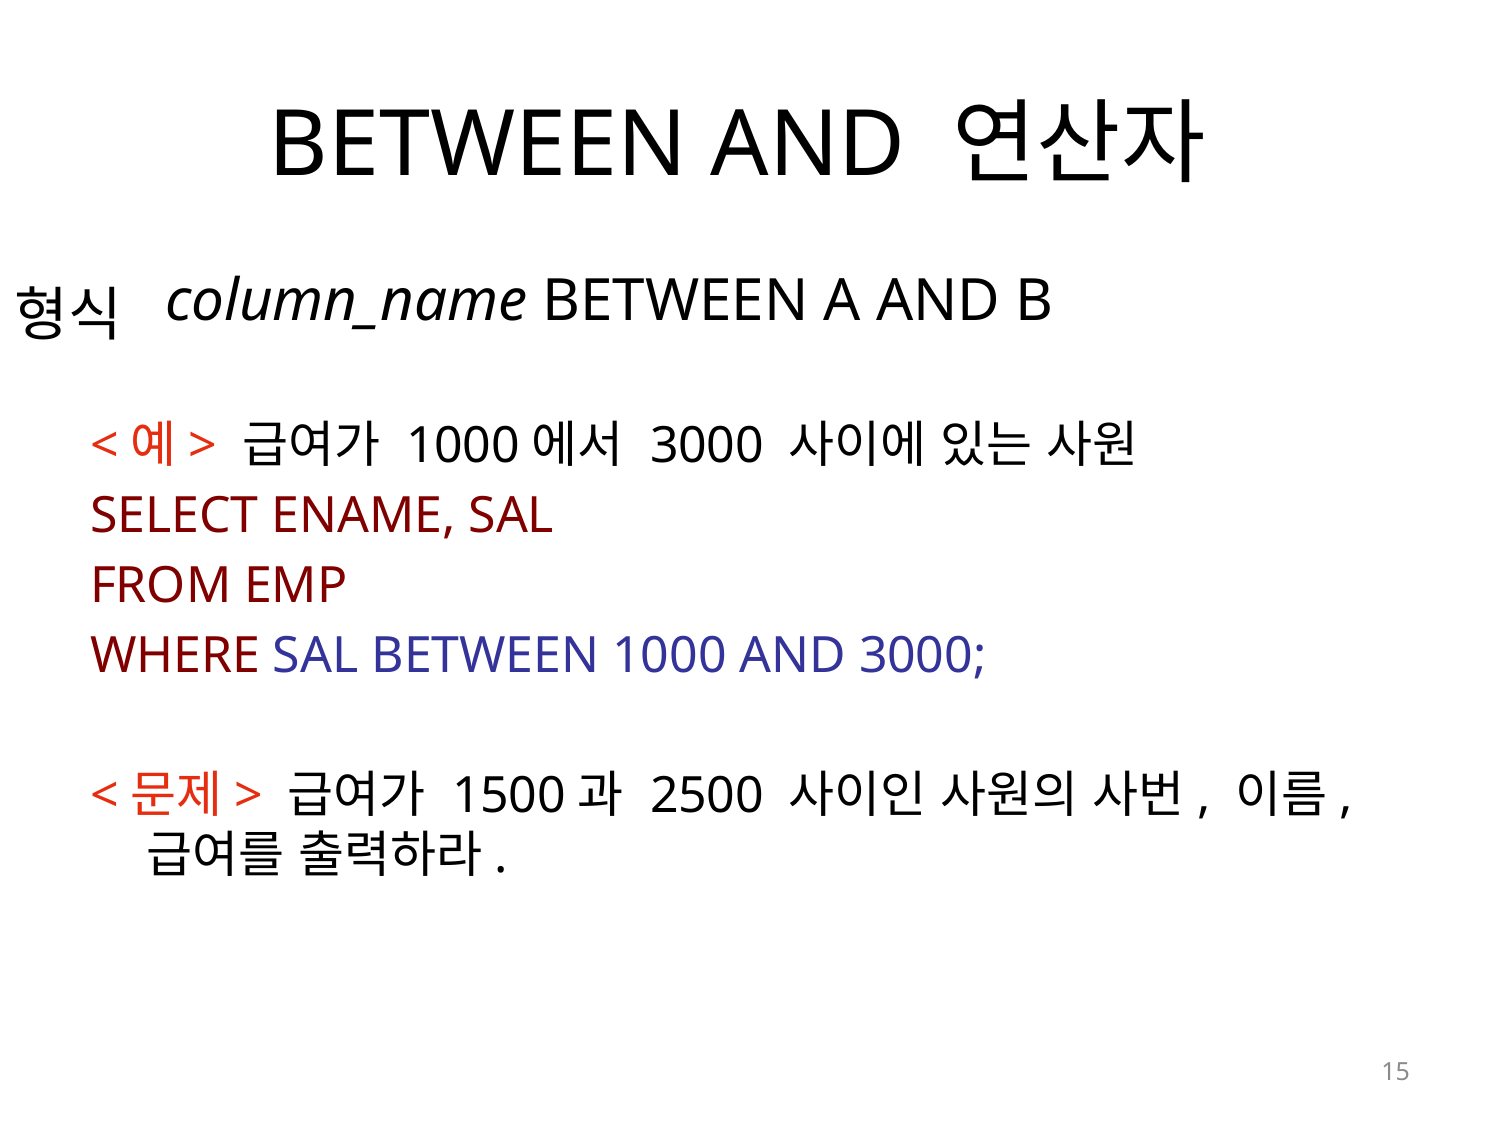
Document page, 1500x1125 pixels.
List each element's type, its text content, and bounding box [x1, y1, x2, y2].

text_box 형식 [0, 269, 164, 355]
title BETWEEN AND 연산자 [75, 45, 1425, 233]
slide_number 15 [1074, 1042, 1425, 1103]
list column_name BETWEEN A AND B <예> 급여가 1000에서 3000 사이에 있는 사원 SELECT ENAME, SAL FROM EMP WHERE SAL BETWEEN 1000 AND 3000; <문제> 급여가 1500과 2500 사이인 사원의 사번, 이름, 급여를 출력하라. [75, 262, 1425, 1005]
